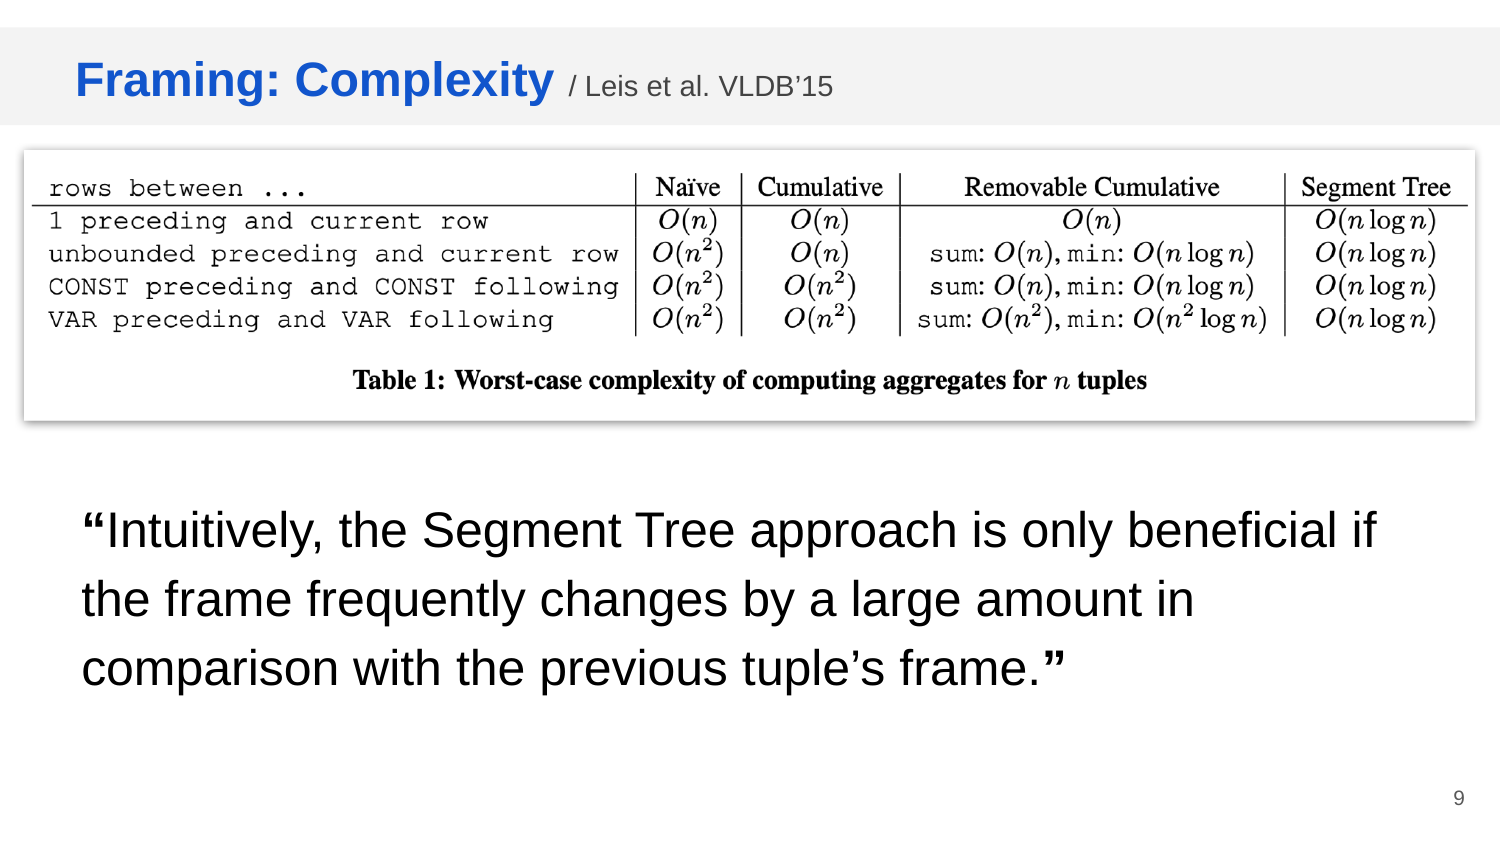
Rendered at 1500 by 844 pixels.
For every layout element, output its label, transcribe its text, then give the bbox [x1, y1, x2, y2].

text_box “Intuitively, the Segment Tree approach is only beneficial if the frame frequently changes by a large amount in comparison with the previous tuple’s frame.” [66, 473, 1413, 711]
picture [24, 149, 1476, 421]
slide_number ‹#› [1389, 764, 1480, 830]
title Framing: Complexity / Leis et al. VLDB’15 [0, 27, 1500, 126]
